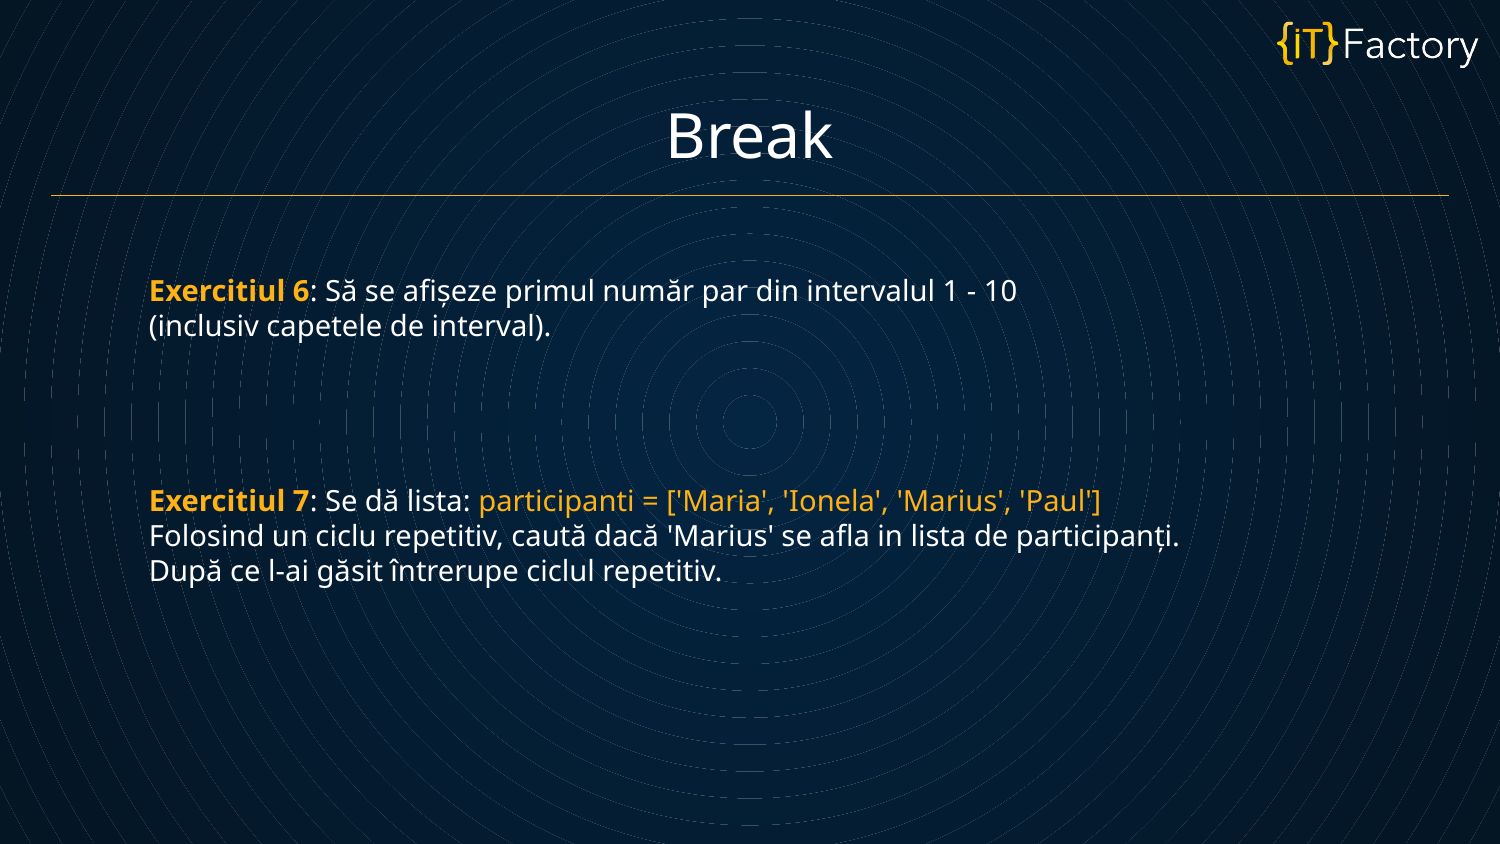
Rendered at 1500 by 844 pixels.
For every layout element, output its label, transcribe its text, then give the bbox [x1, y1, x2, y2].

title Break [51, 86, 1449, 186]
text_box Exercitiul 6: Să se afișeze primul număr par din intervalul 1 - 10 (inclusiv capetele de interval). Exercitiul 7: Se dă lista: participanti = ['Maria', 'Ionela', 'Marius', 'Paul'] Folosind un ciclu repetitiv, caută dacă 'Marius' se afla in lista de participanți. După ce l-ai găsit întrerupe ciclul repetitiv. [58, 257, 1485, 749]
picture [1277, 16, 1479, 73]
